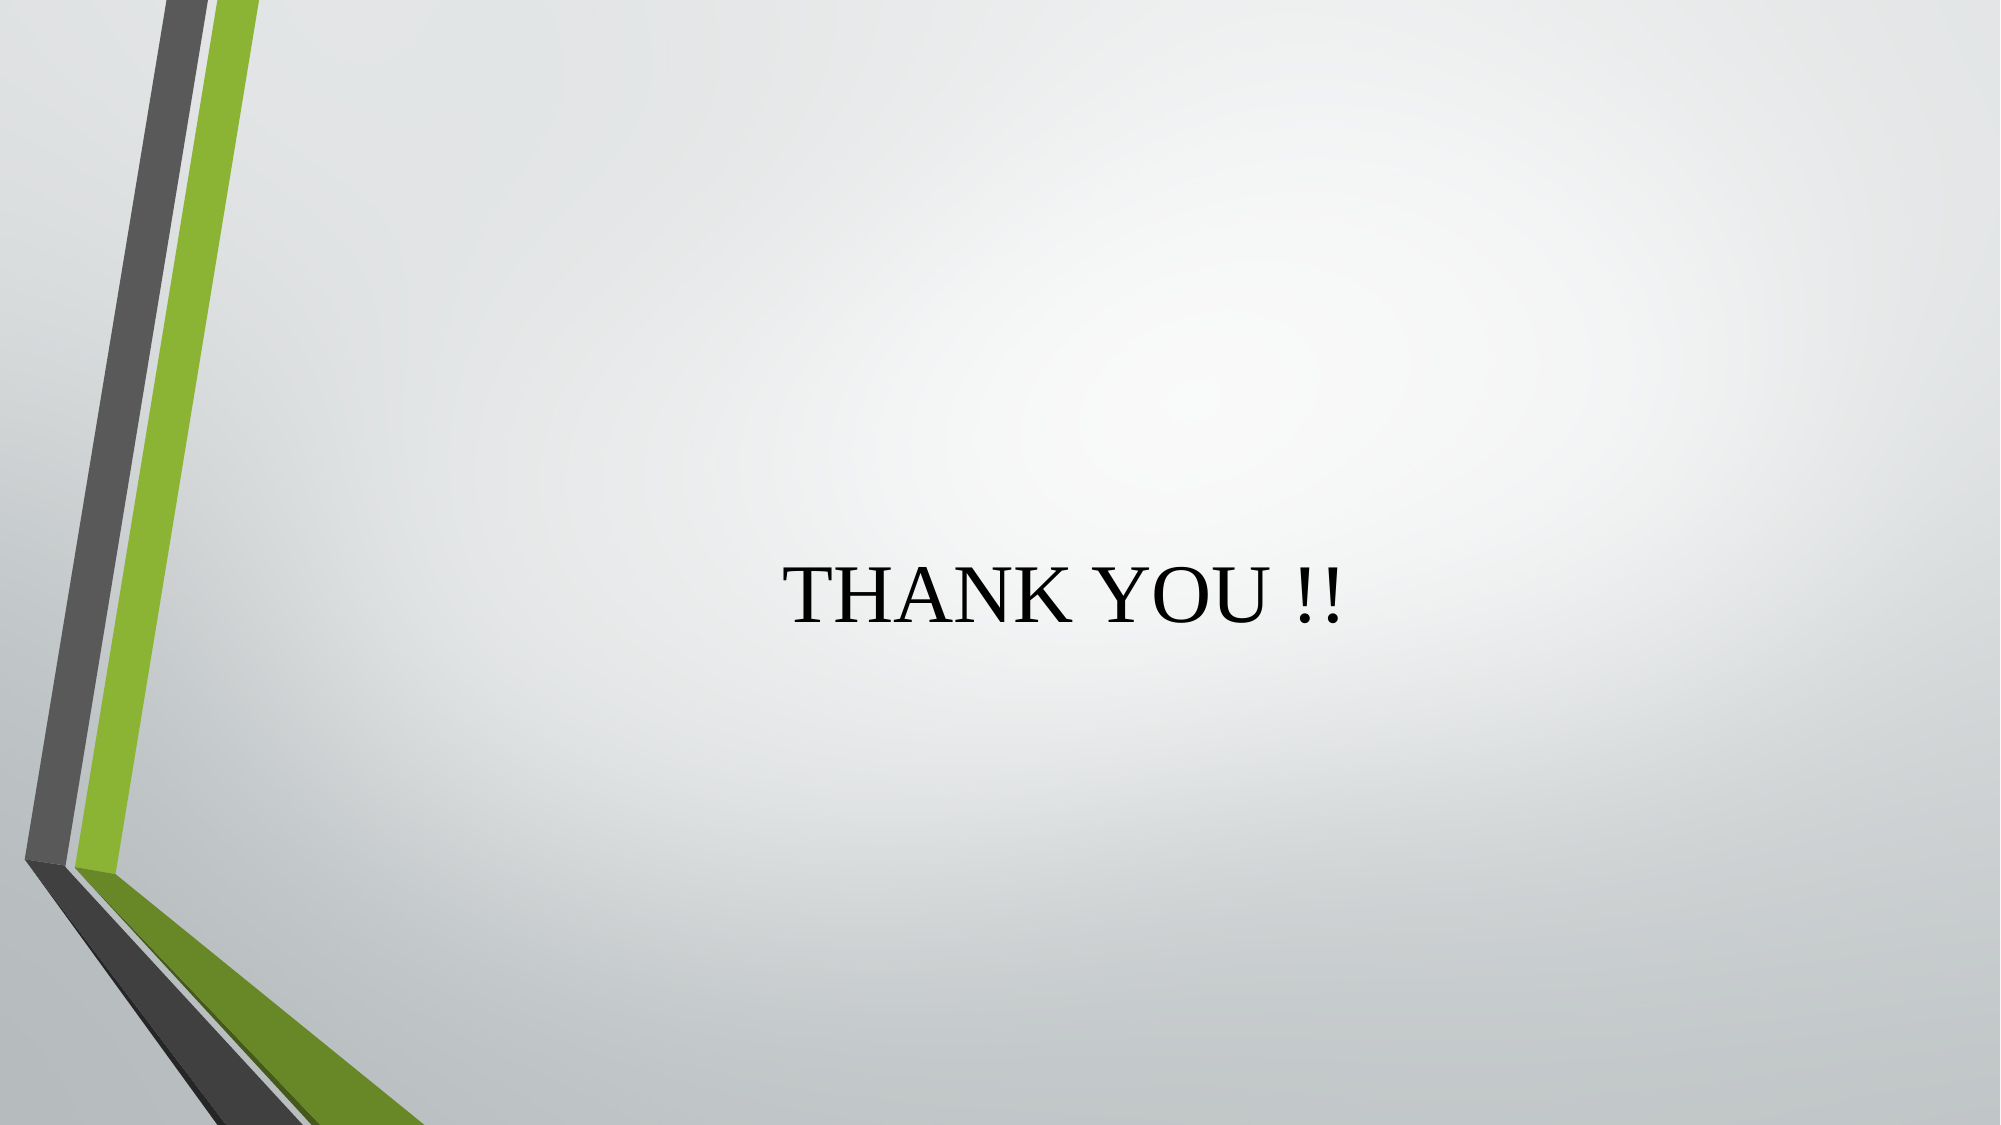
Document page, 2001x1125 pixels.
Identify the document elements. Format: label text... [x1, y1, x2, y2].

title THANK YOU !! [243, 193, 1887, 984]
